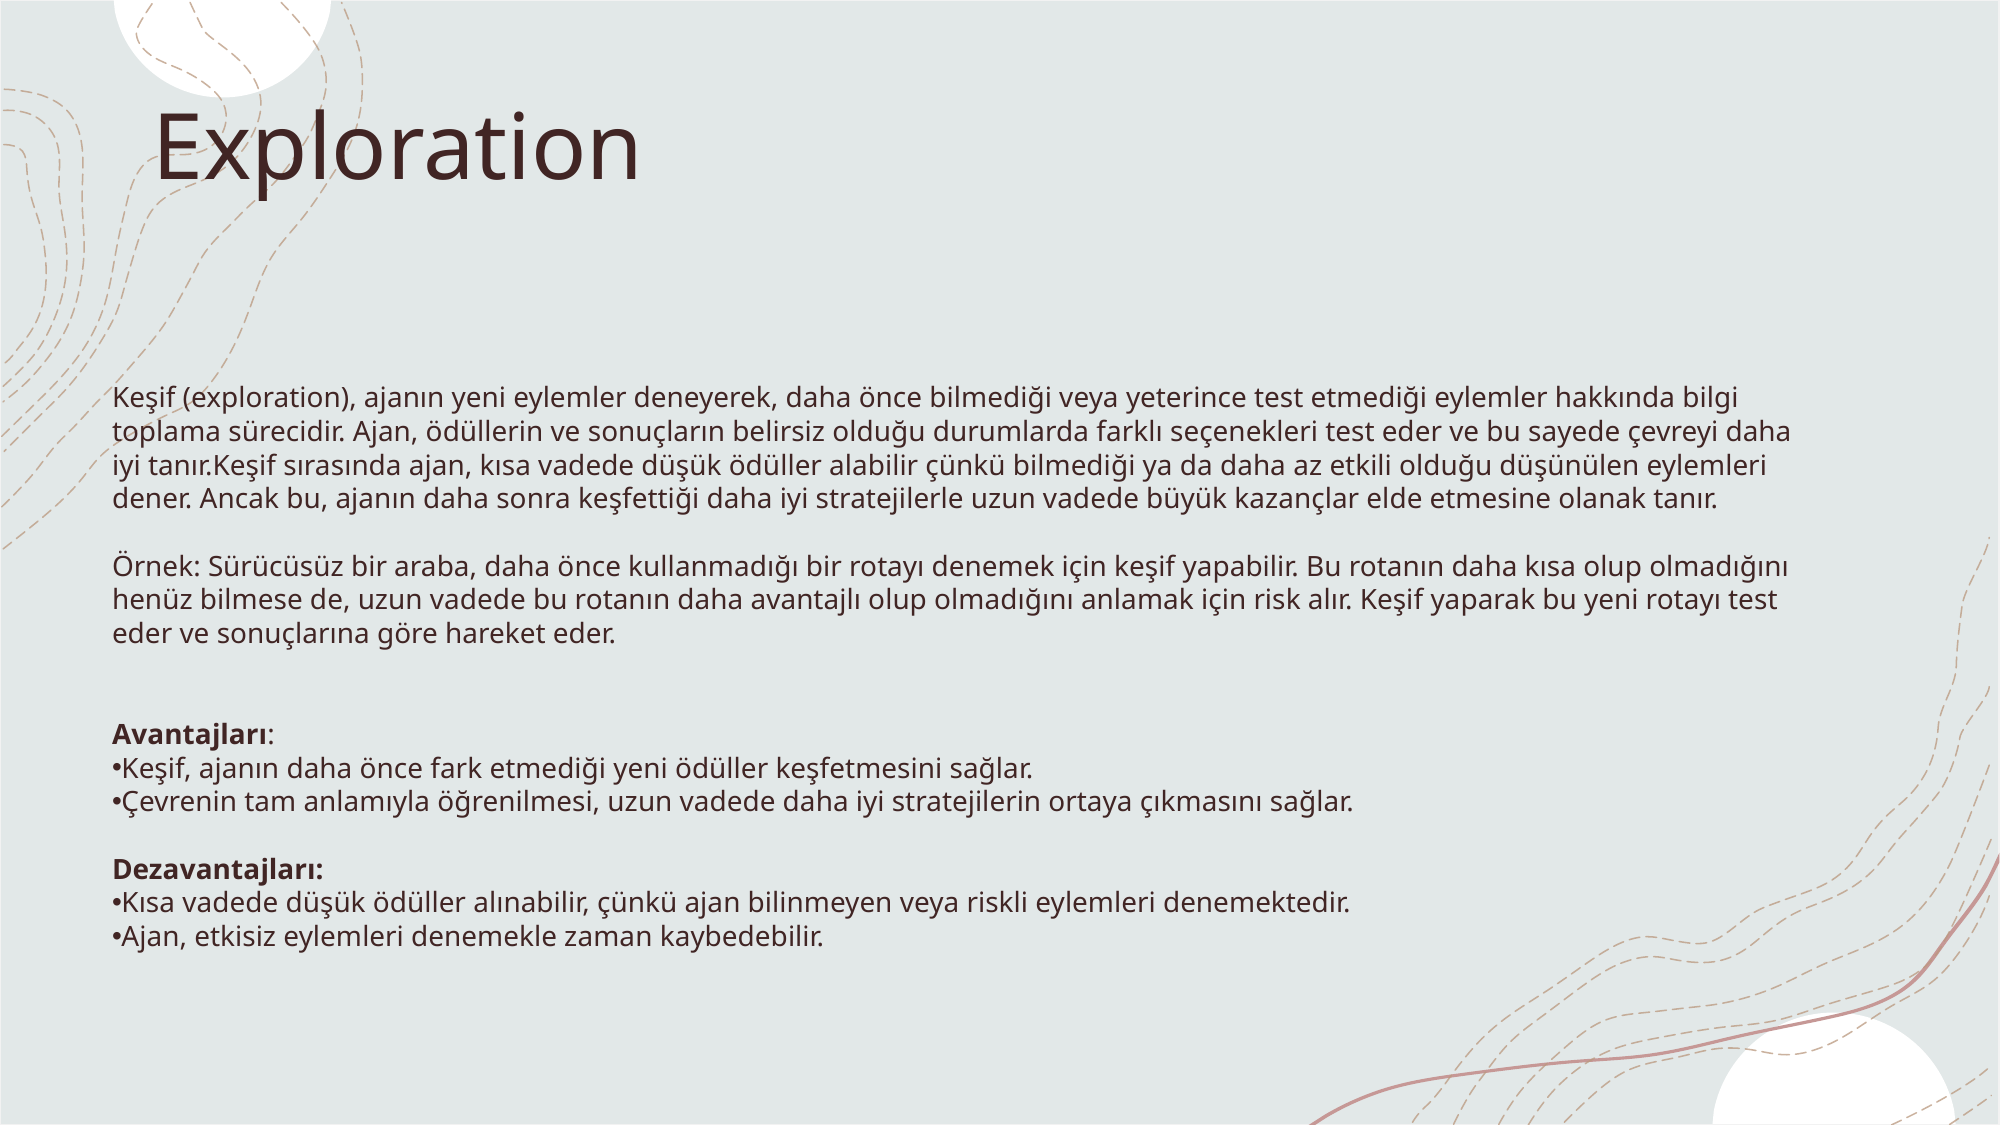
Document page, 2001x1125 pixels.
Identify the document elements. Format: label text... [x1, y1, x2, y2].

title Exploration [137, 59, 1863, 227]
text_box [864, 190, 1964, 1113]
text_box Keşif (exploration), ajanın yeni eylemler deneyerek, daha önce bilmediği veya yeterince test etmediği eylemler hakkında bilgi toplama sürecidir. Ajan, ödüllerin ve sonuçların belirsiz olduğu durumlarda farklı seçenekleri test eder ve bu sayede çevreyi daha iyi tanır.Keşif sırasında ajan, kısa vadede düşük ödüller alabilir çünkü bilmediği ya da daha az etkili olduğu düşünülen eylemleri dener. Ancak bu, ajanın daha sonra keşfettiği daha iyi stratejilerle uzun vadede büyük kazançlar elde etmesine olanak tanır. Örnek: Sürücüsüz bir araba, daha önce kullanmadığı bir rotayı denemek için keşif yapabilir. Bu rotanın daha kısa olup olmadığını henüz bilmese de, uzun vadede bu rotanın daha avantajlı olup olmadığını anlamak için risk alır. Keşif yaparak bu yeni rotayı test eder ve sonuçlarına göre hareket eder. Avantajları: Keşif, ajanın daha önce fark etmediği yeni ödüller keşfetmesini sağlar. Çevrenin tam anlamıyla öğrenilmesi, uzun vadede daha iyi stratejilerin ortaya çıkmasını sağlar. Dezavantajları: Kısa vadede düşük ödüller alınabilir, çünkü ajan bilinmeyen veya riskli eylemleri denemektedir. Ajan, etkisiz eylemleri denemekle zaman kaybedebilir. [97, 372, 1811, 967]
